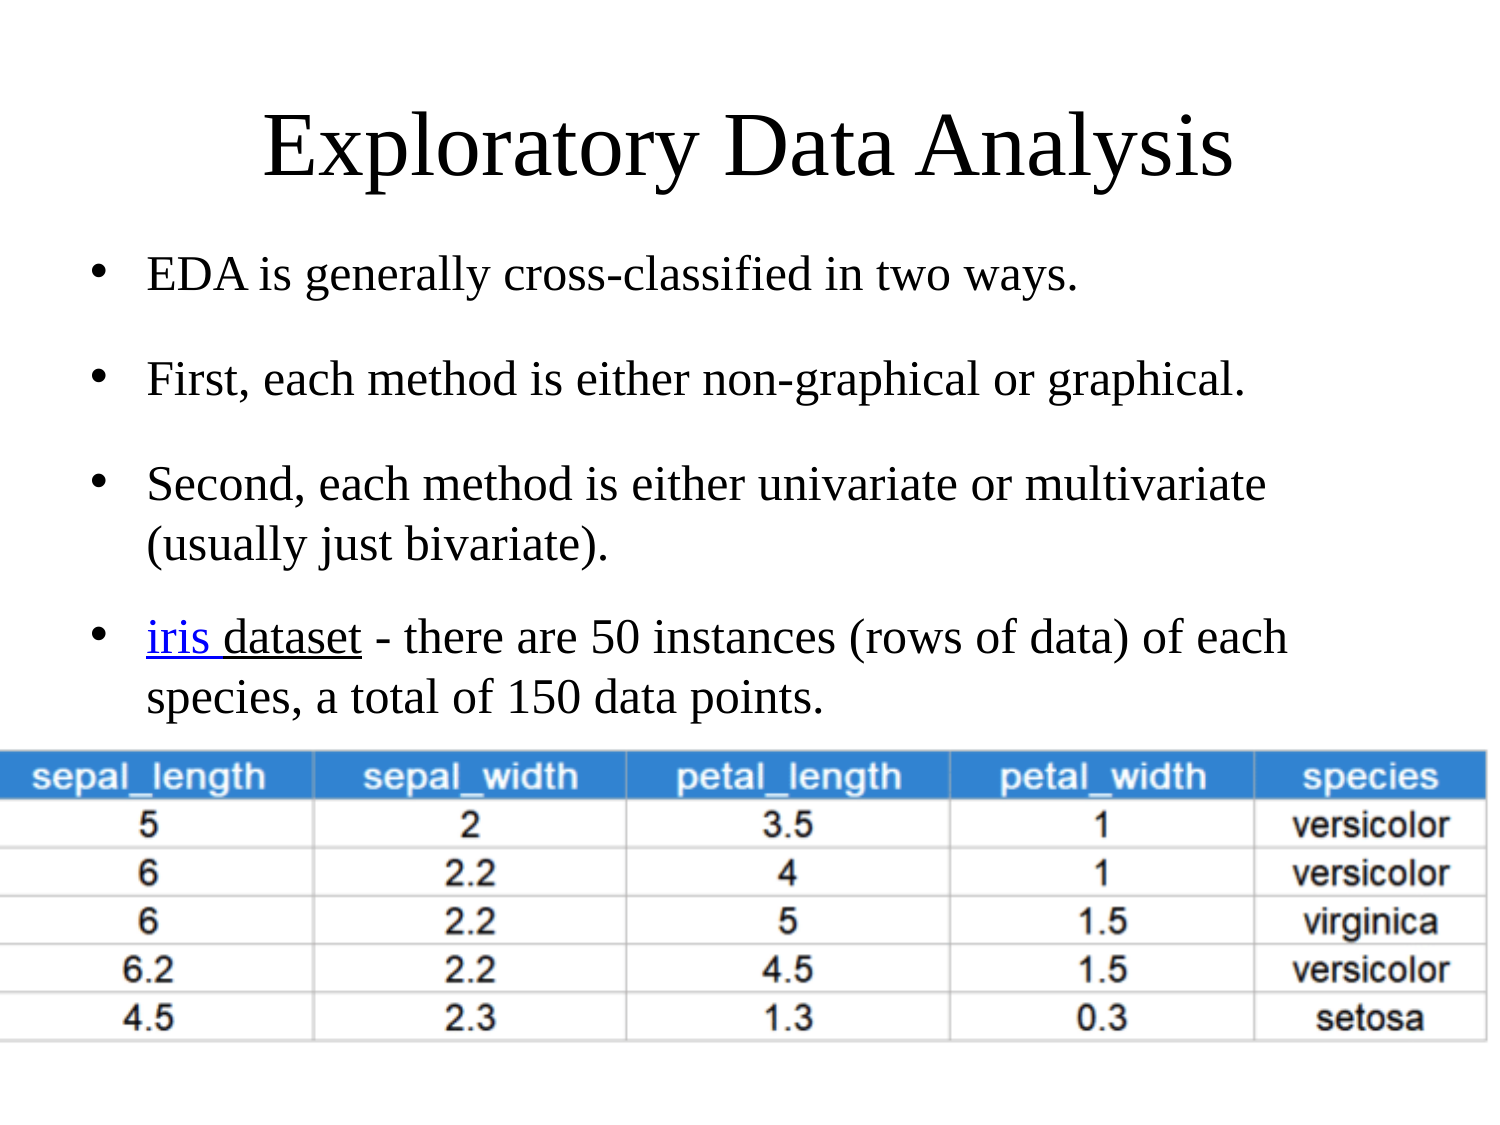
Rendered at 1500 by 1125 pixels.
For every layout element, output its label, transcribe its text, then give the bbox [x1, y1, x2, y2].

picture [0, 738, 1500, 1059]
list EDA is generally cross-classified in two ways. First, each method is either non-graphical or graphical. Second, each method is either univariate or multivariate (usually just bivariate). iris dataset - there are 50 instances (rows of data) of each species, a total of 150 data points. [75, 232, 1425, 736]
title Exploratory Data Analysis [75, 45, 1425, 232]
